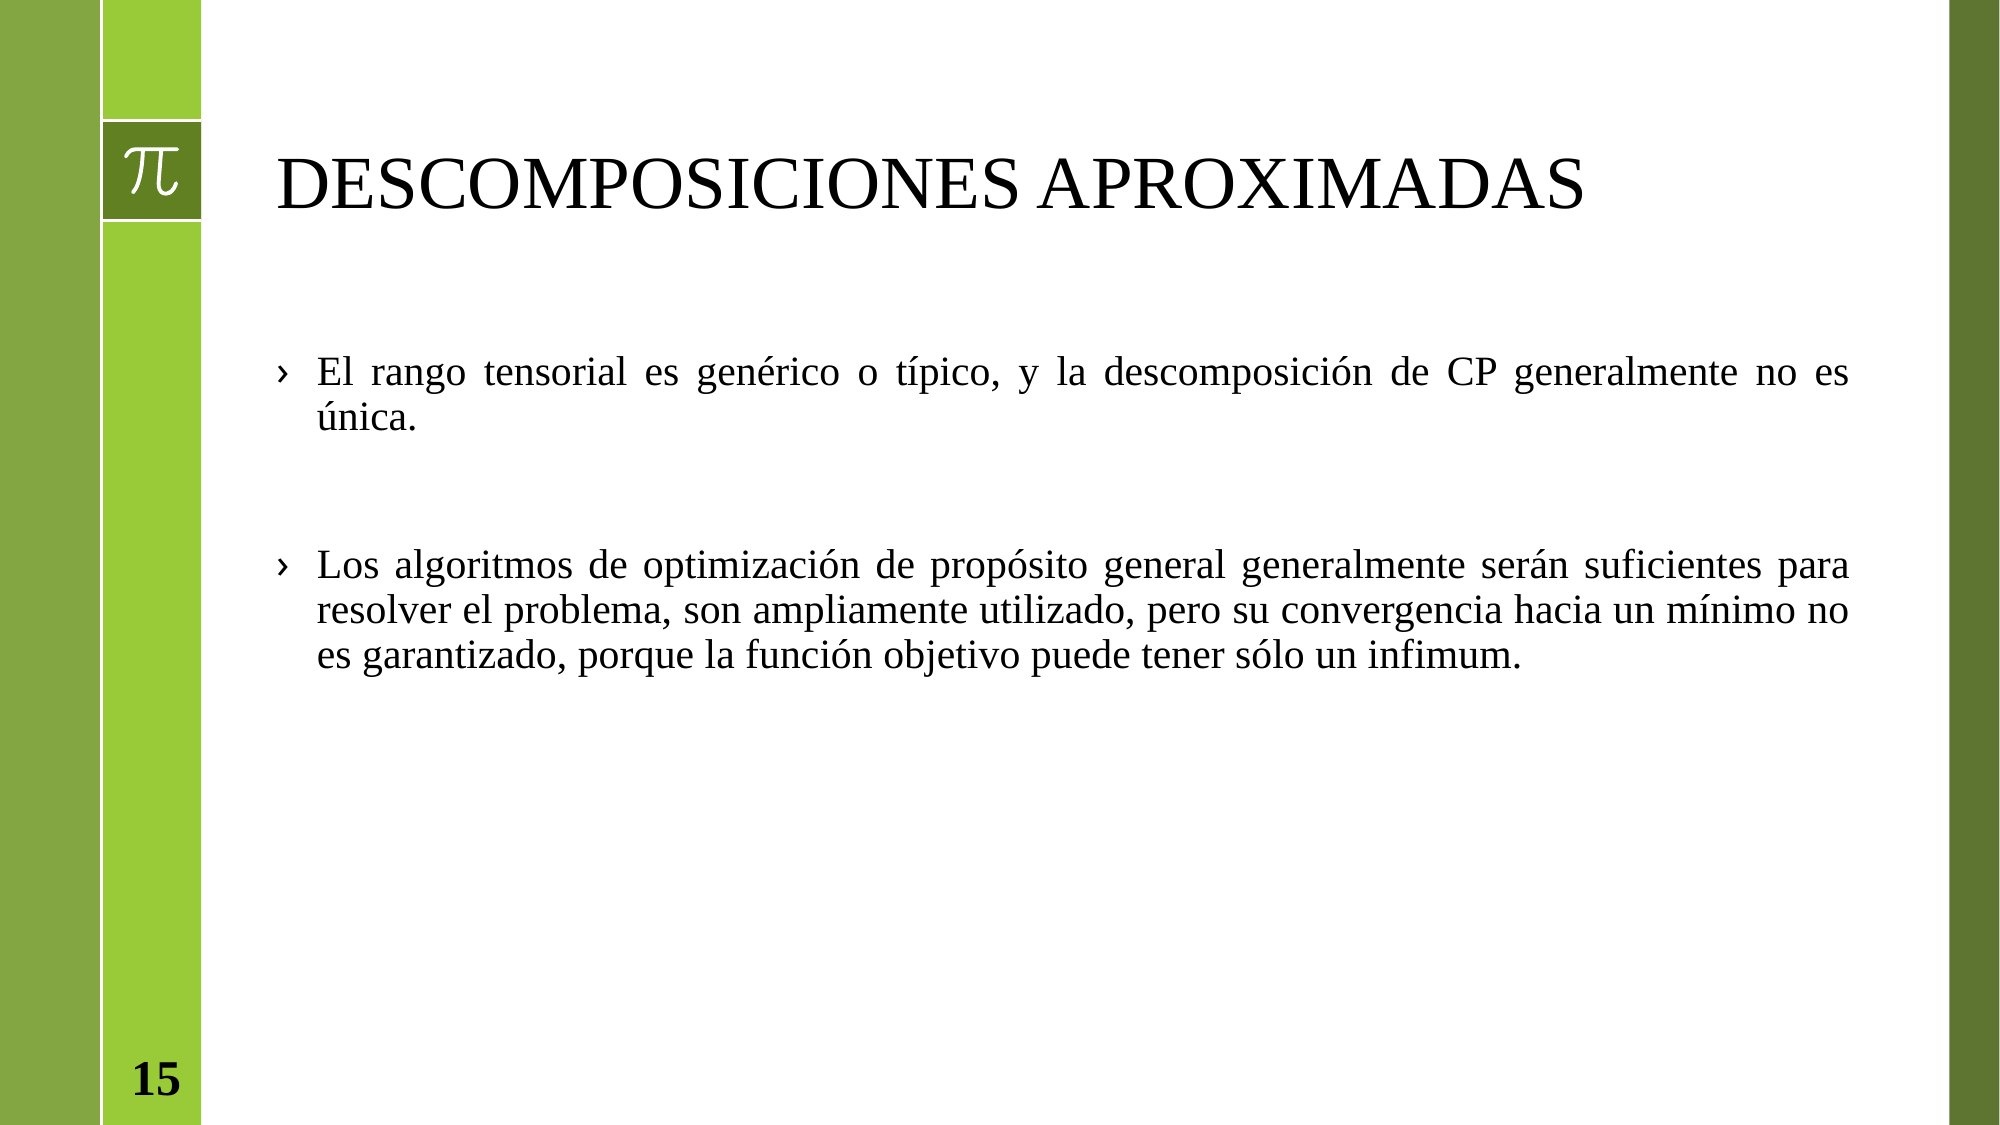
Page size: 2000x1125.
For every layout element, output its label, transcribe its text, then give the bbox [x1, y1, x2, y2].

text_box 15 [116, 1037, 221, 1113]
title DESCOMPOSICIONES APROXIMADAS [261, 29, 1867, 233]
list El rango tensorial es genérico o típico, y la descomposición de CP generalmente no es única. Los algoritmos de optimización de propósito general generalmente serán suficientes para resolver el problema, son ampliamente utilizado, pero su convergencia hacia un mínimo no es garantizado, porque la función objetivo puede tener sólo un infimum. [261, 262, 1867, 1013]
